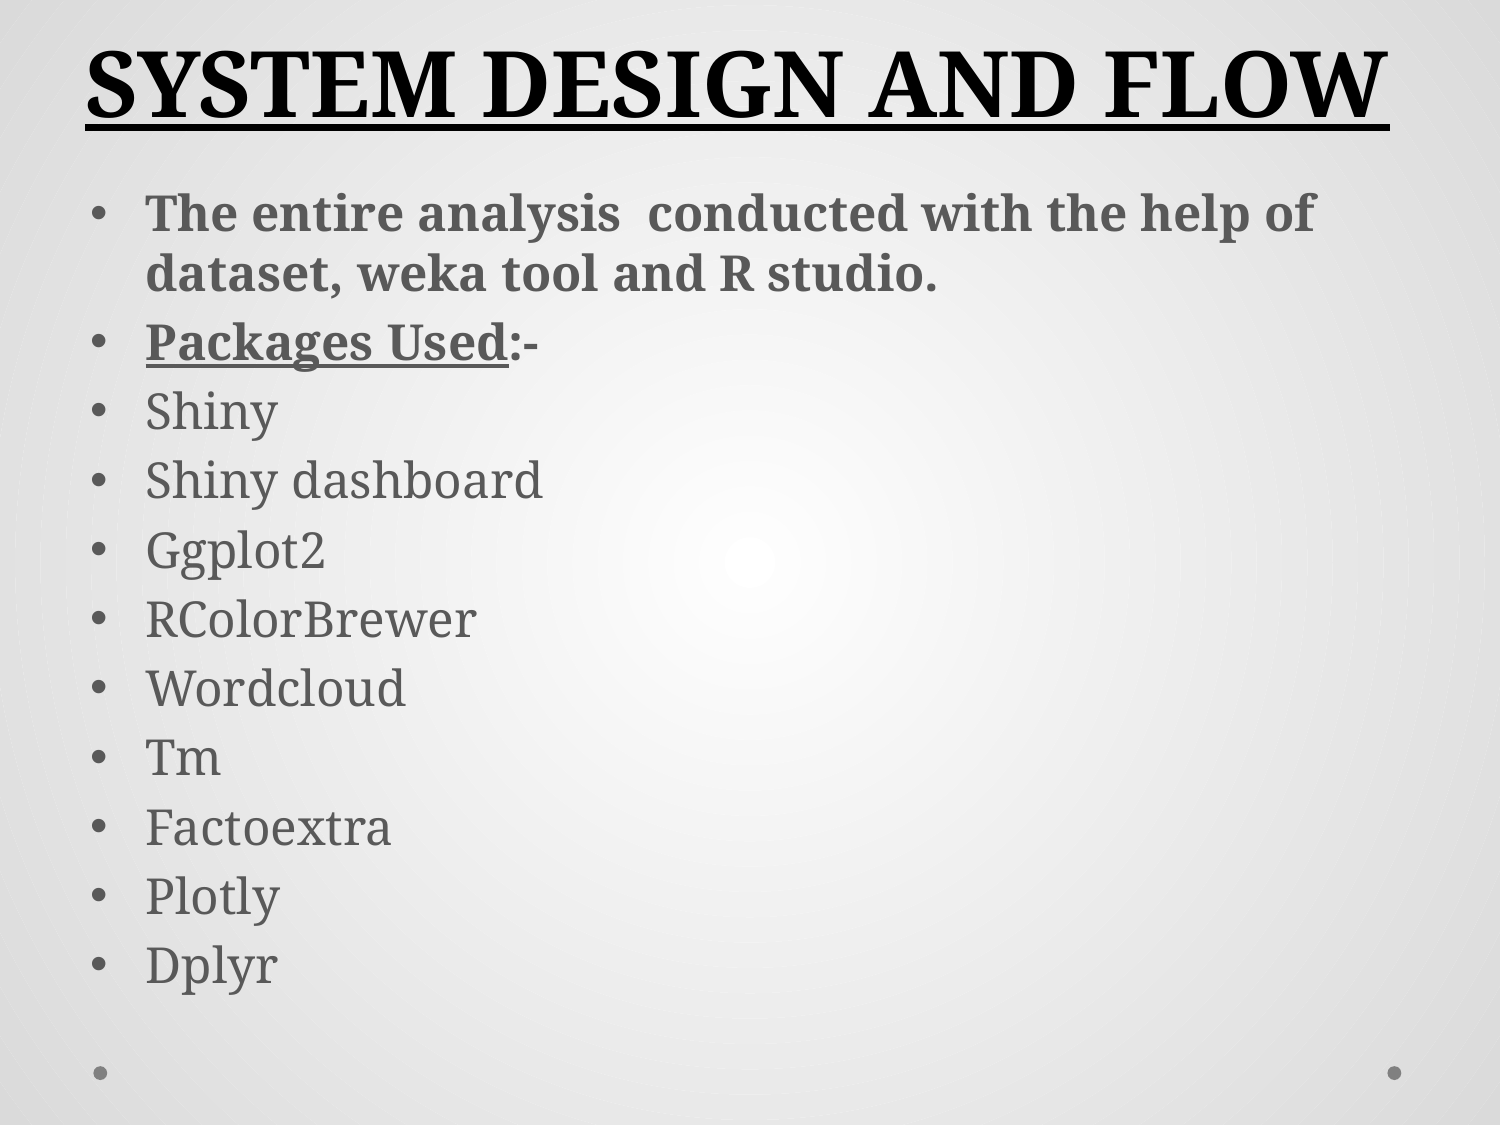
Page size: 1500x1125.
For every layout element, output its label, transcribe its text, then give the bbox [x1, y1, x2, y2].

title SYSTEM DESIGN AND FLOW [62, 5, 1413, 144]
list The entire analysis conducted with the help of dataset, weka tool and R studio. Packages Used:- Shiny Shiny dashboard Ggplot2 RColorBrewer Wordcloud Tm Factoextra Plotly Dplyr [75, 174, 1425, 1005]
